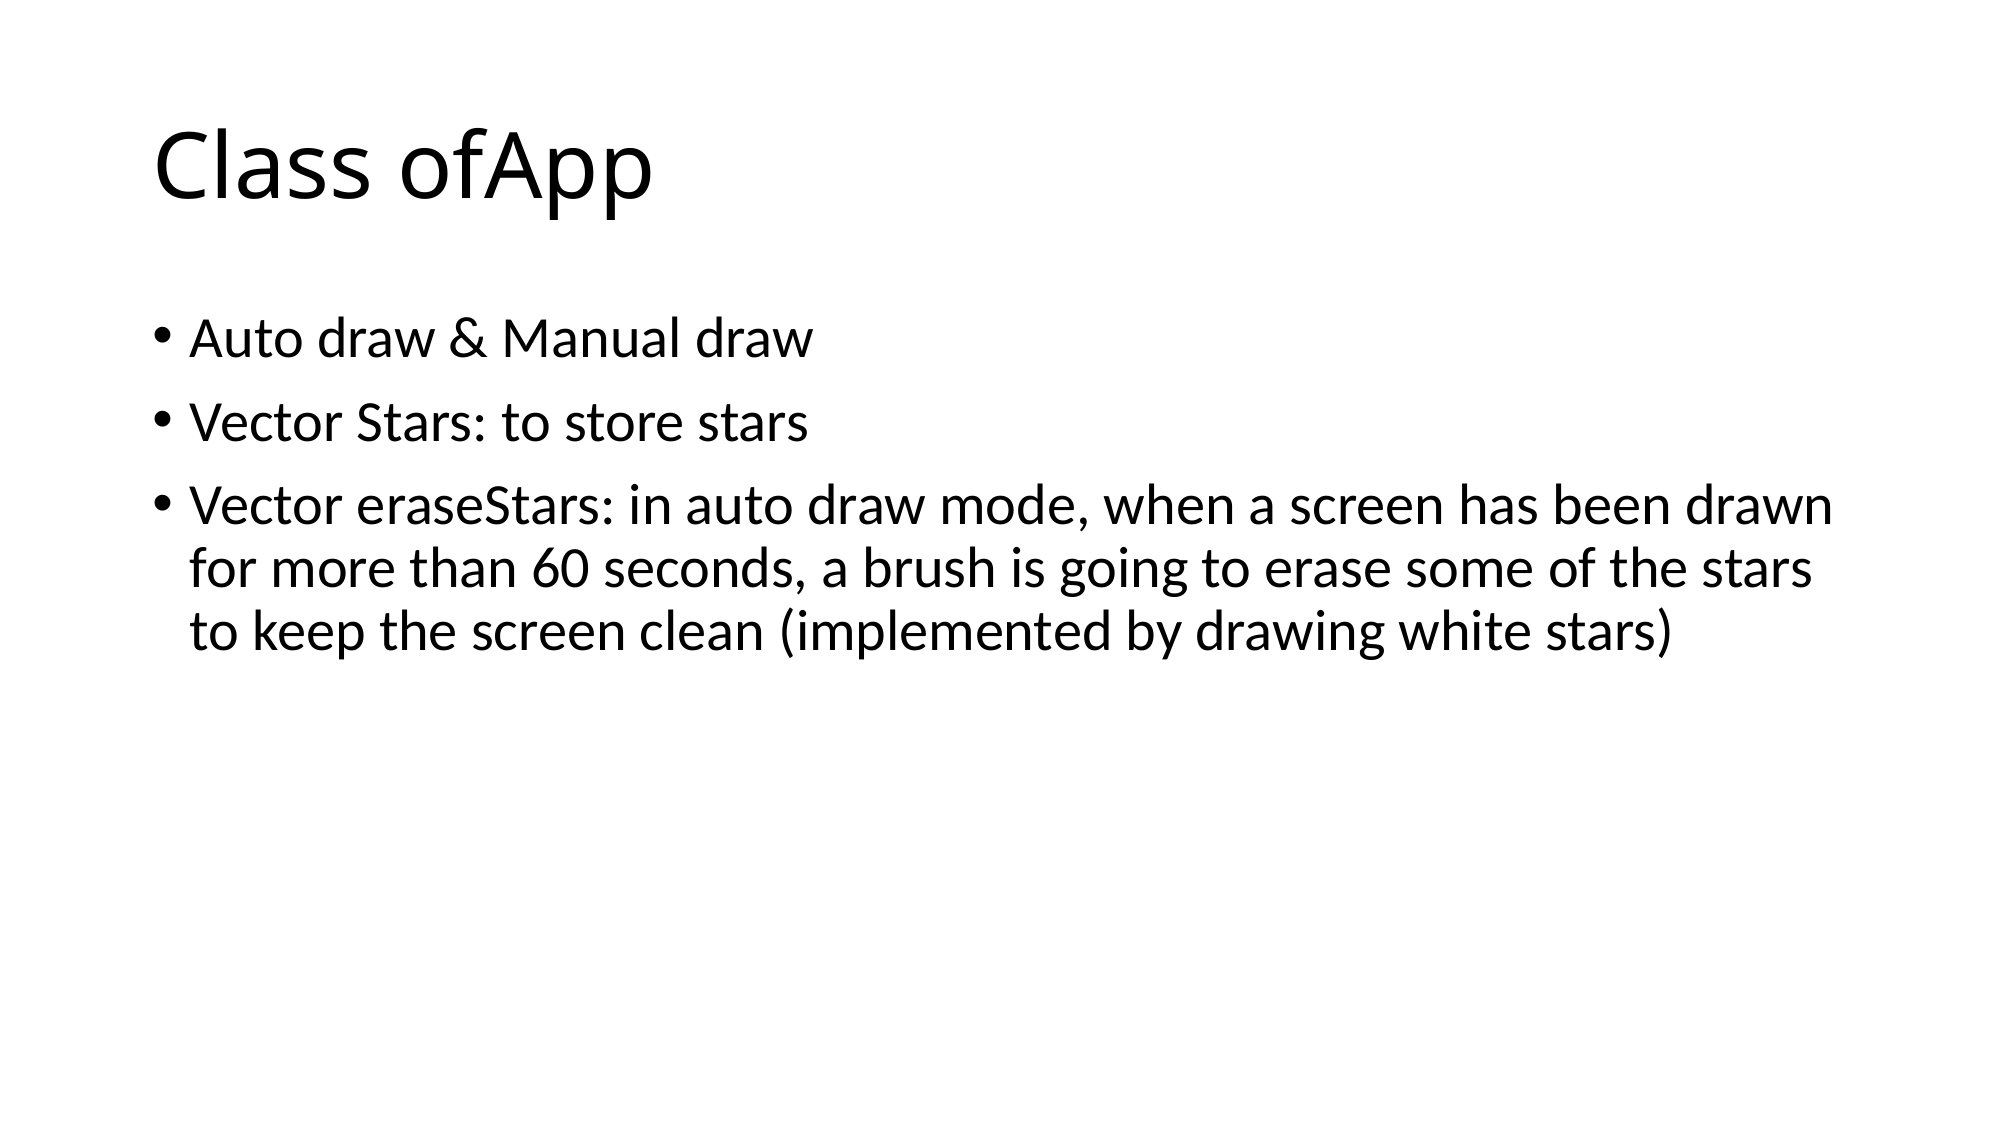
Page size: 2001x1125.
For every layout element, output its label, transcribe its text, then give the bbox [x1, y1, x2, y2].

title Class ofApp [137, 59, 1863, 278]
list Auto draw & Manual draw Vector Stars: to store stars Vector eraseStars: in auto draw mode, when a screen has been drawn for more than 60 seconds, a brush is going to erase some of the stars to keep the screen clean (implemented by drawing white stars) [137, 299, 1863, 1014]
